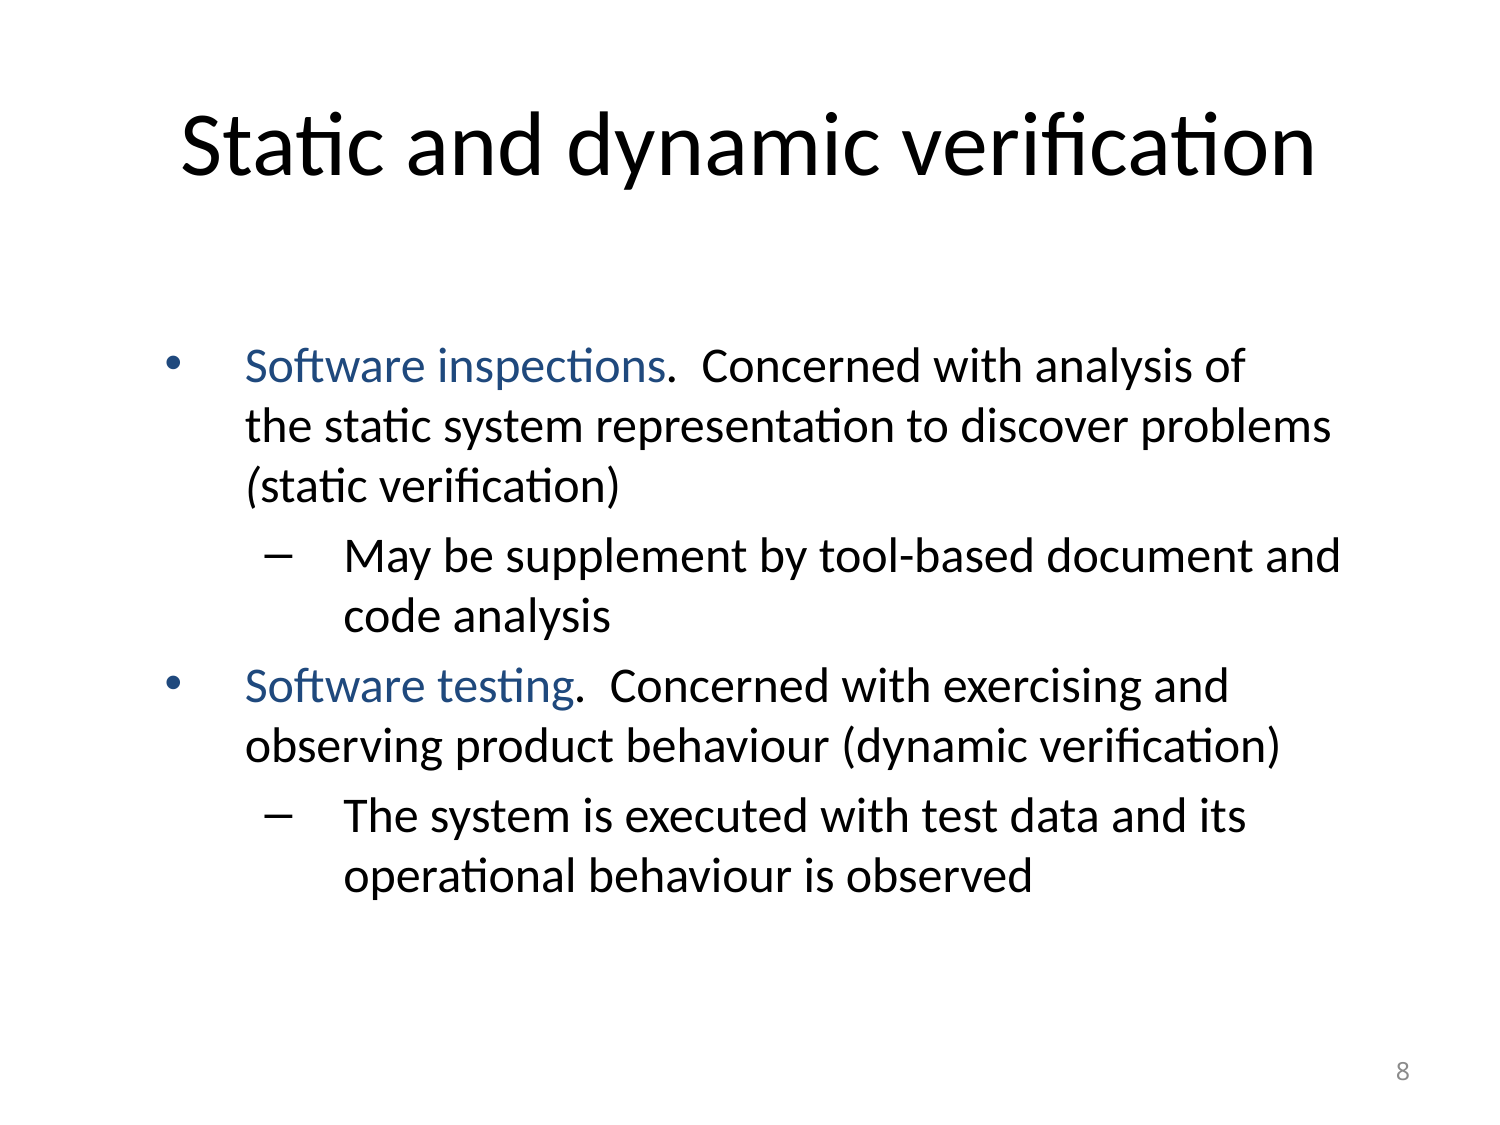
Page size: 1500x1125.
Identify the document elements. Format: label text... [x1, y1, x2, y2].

title Static and dynamic verification [75, 45, 1425, 233]
list Software inspections. Concerned with analysis of the static system representation to discover problems (static verification) May be supplement by tool-based document and code analysis Software testing. Concerned with exercising and observing product behaviour (dynamic verification) The system is executed with test data and its operational behaviour is observed [149, 325, 1431, 1003]
slide_number 8 [1074, 1042, 1425, 1103]
